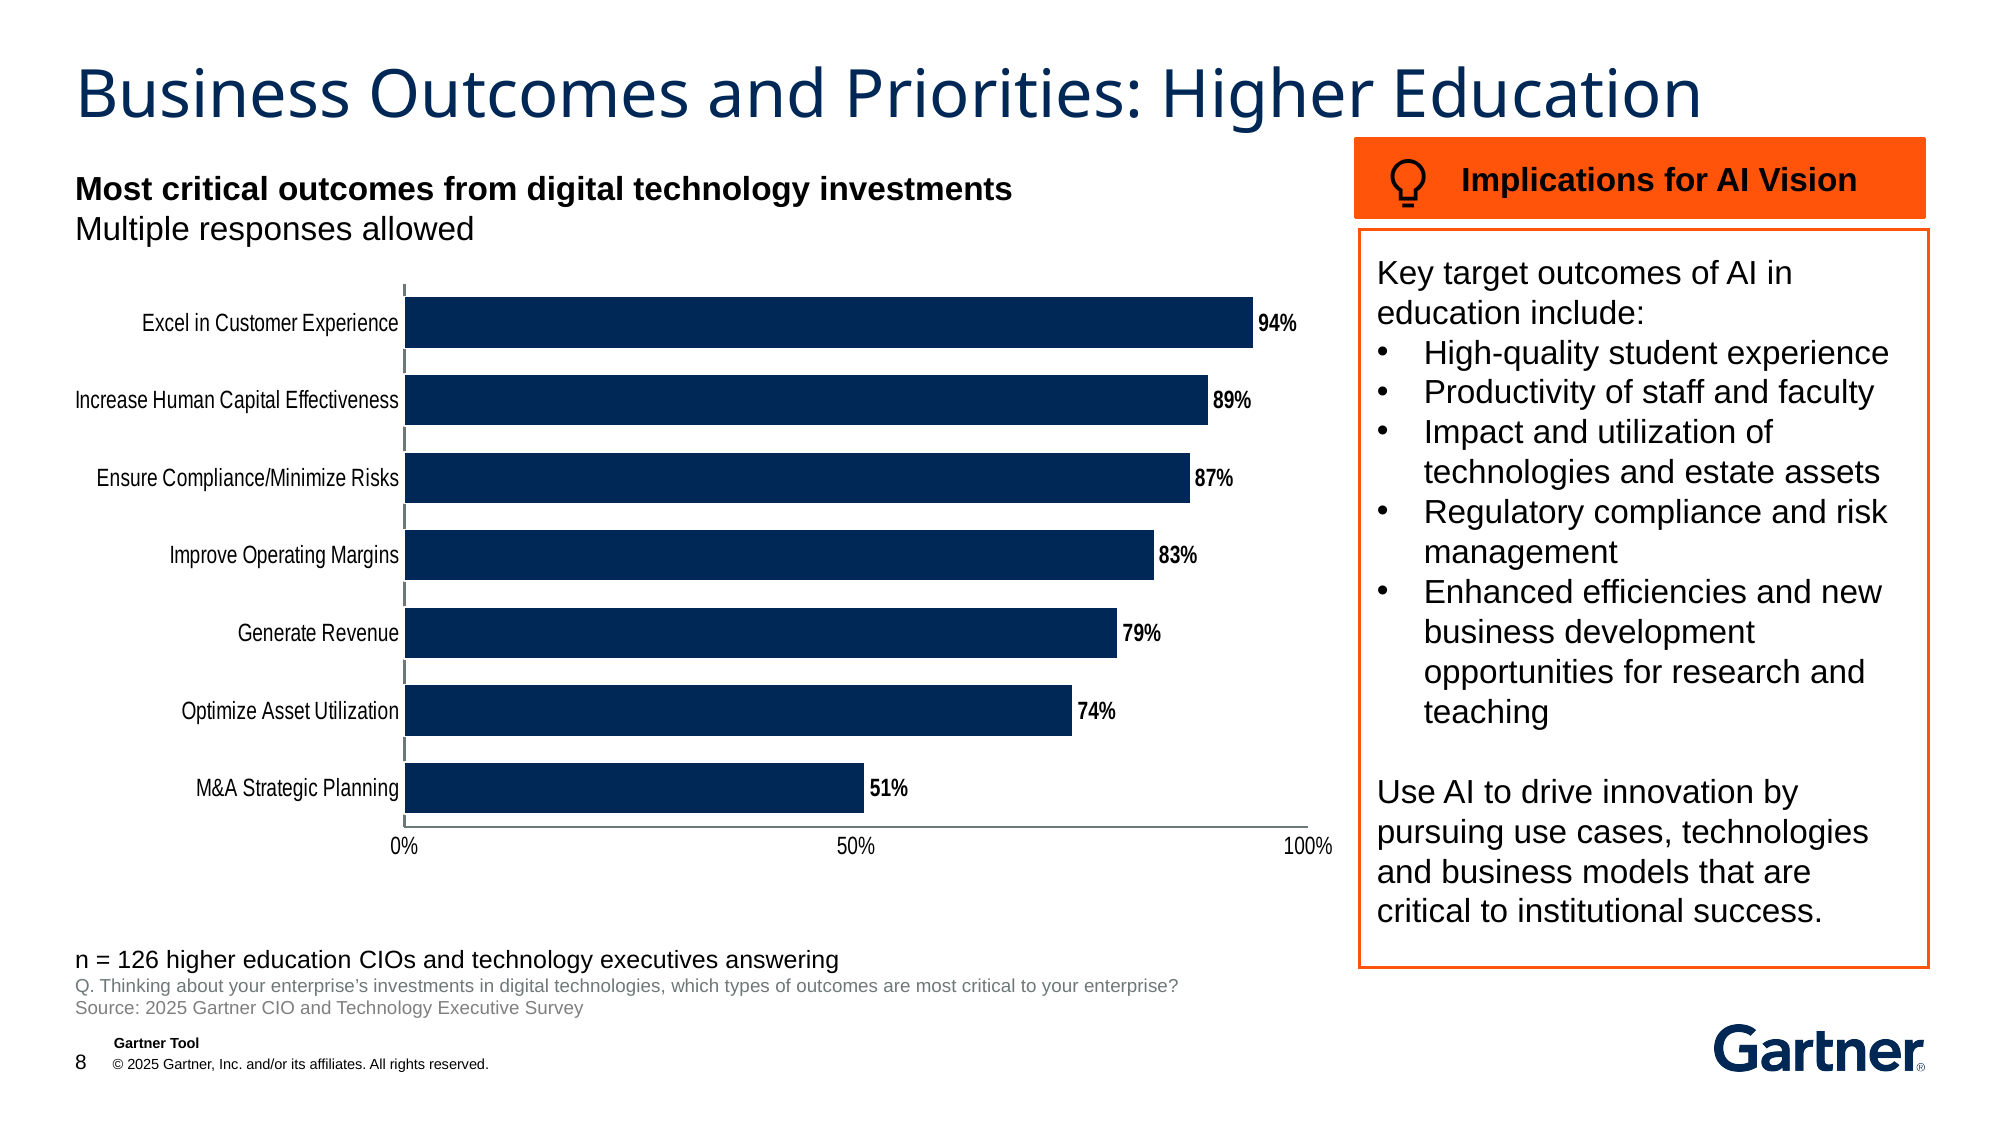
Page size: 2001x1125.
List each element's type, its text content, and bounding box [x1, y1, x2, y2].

text_box Implications for AI Vision [1355, 138, 1925, 218]
text_box [1358, 228, 1930, 969]
picture [1373, 157, 1443, 211]
chart [74, 282, 1333, 913]
text_box Most critical outcomes from digital technology investments Multiple responses allowed [74, 159, 1332, 255]
picture [1714, 1024, 1925, 1072]
title Business Outcomes and Priorities: Higher Education [75, 59, 1925, 134]
text_box n = 126 higher education CIOs and technology executives answering Q. Thinking about your enterprise’s investments in digital technologies, which types of outcomes are most critical to your enterprise? Source: 2025 Gartner CIO and Technology Executive Survey [74, 928, 1332, 1034]
